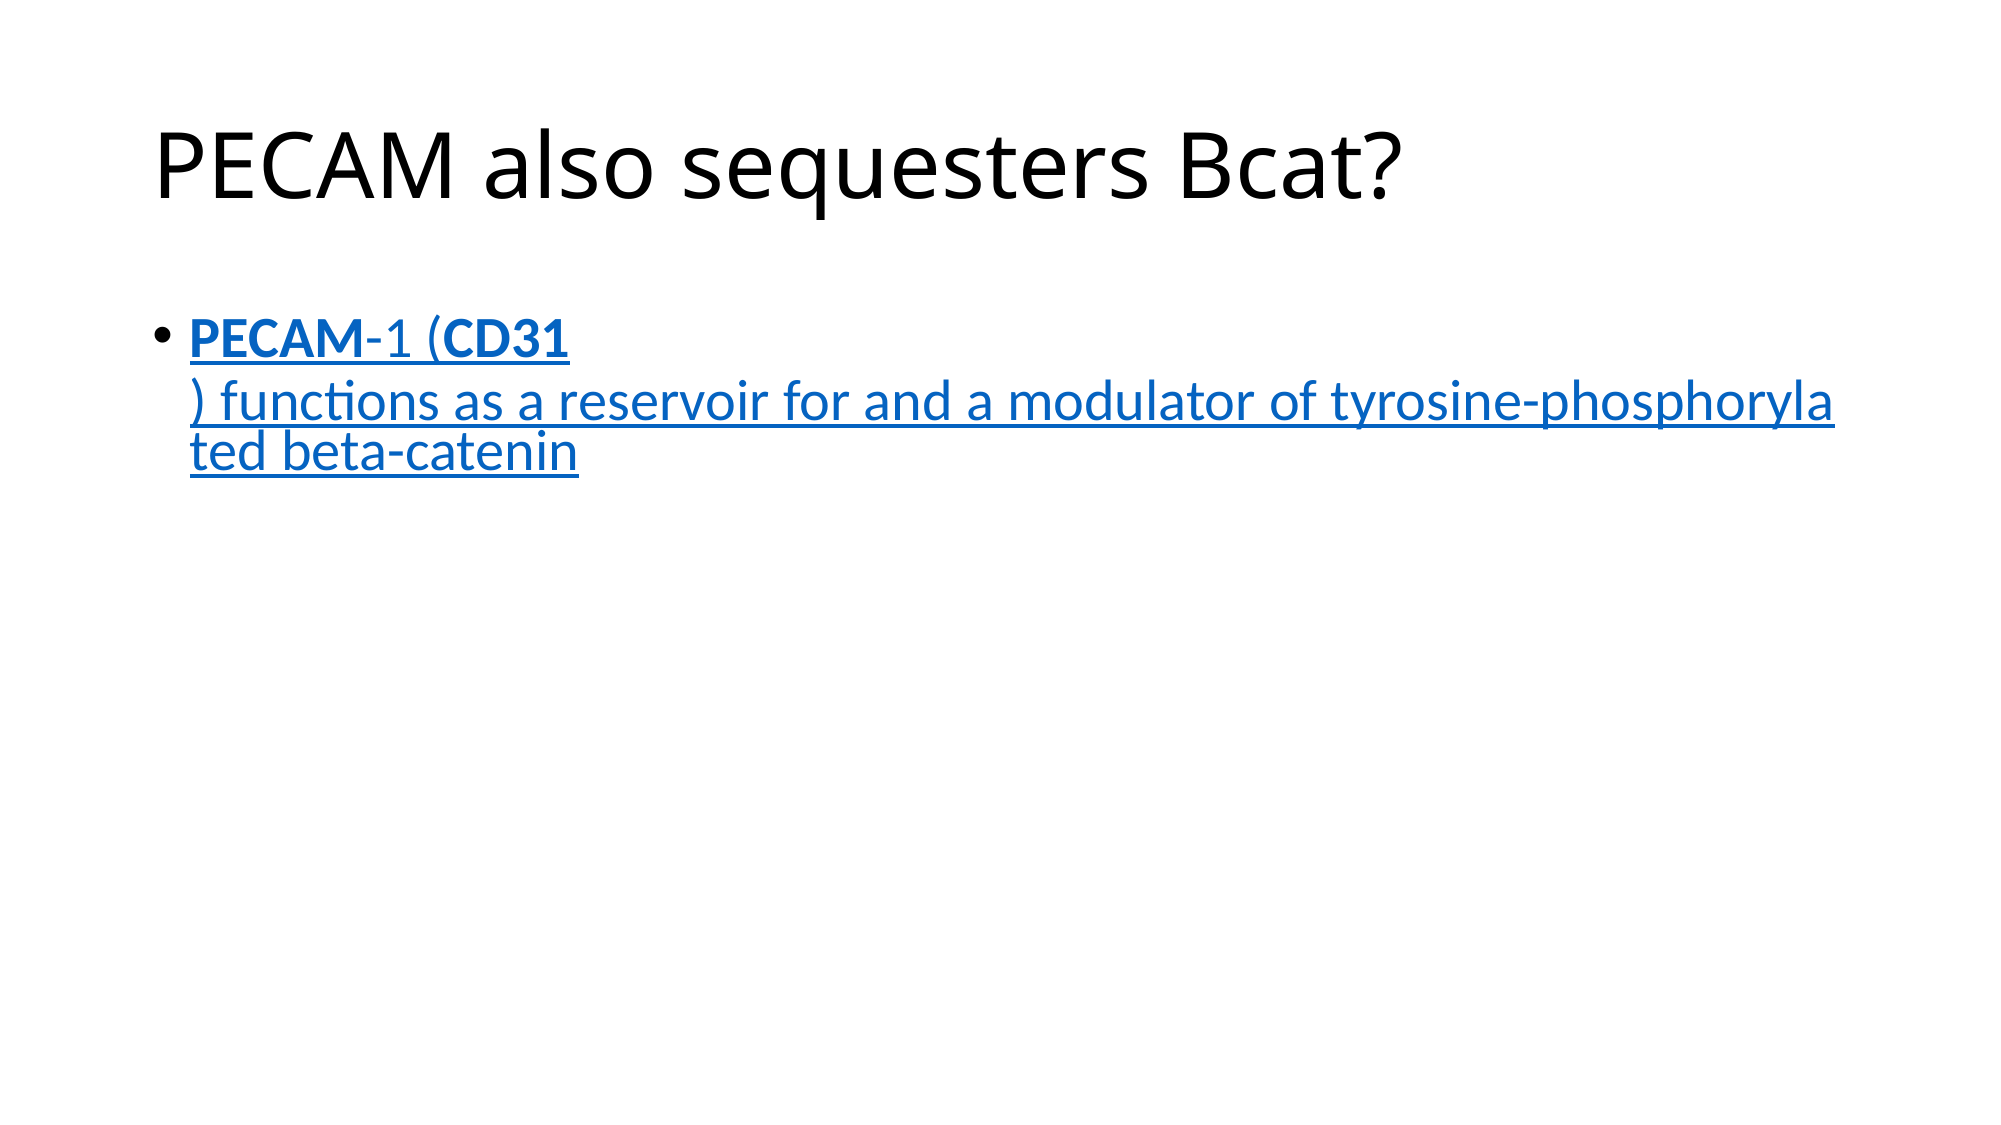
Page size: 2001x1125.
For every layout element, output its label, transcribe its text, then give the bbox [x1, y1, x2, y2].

list PECAM-1 (CD31) functions as a reservoir for and a modulator of tyrosine-phosphorylated beta-catenin [137, 299, 1863, 1014]
title PECAM also sequesters Bcat? [137, 59, 1863, 278]
